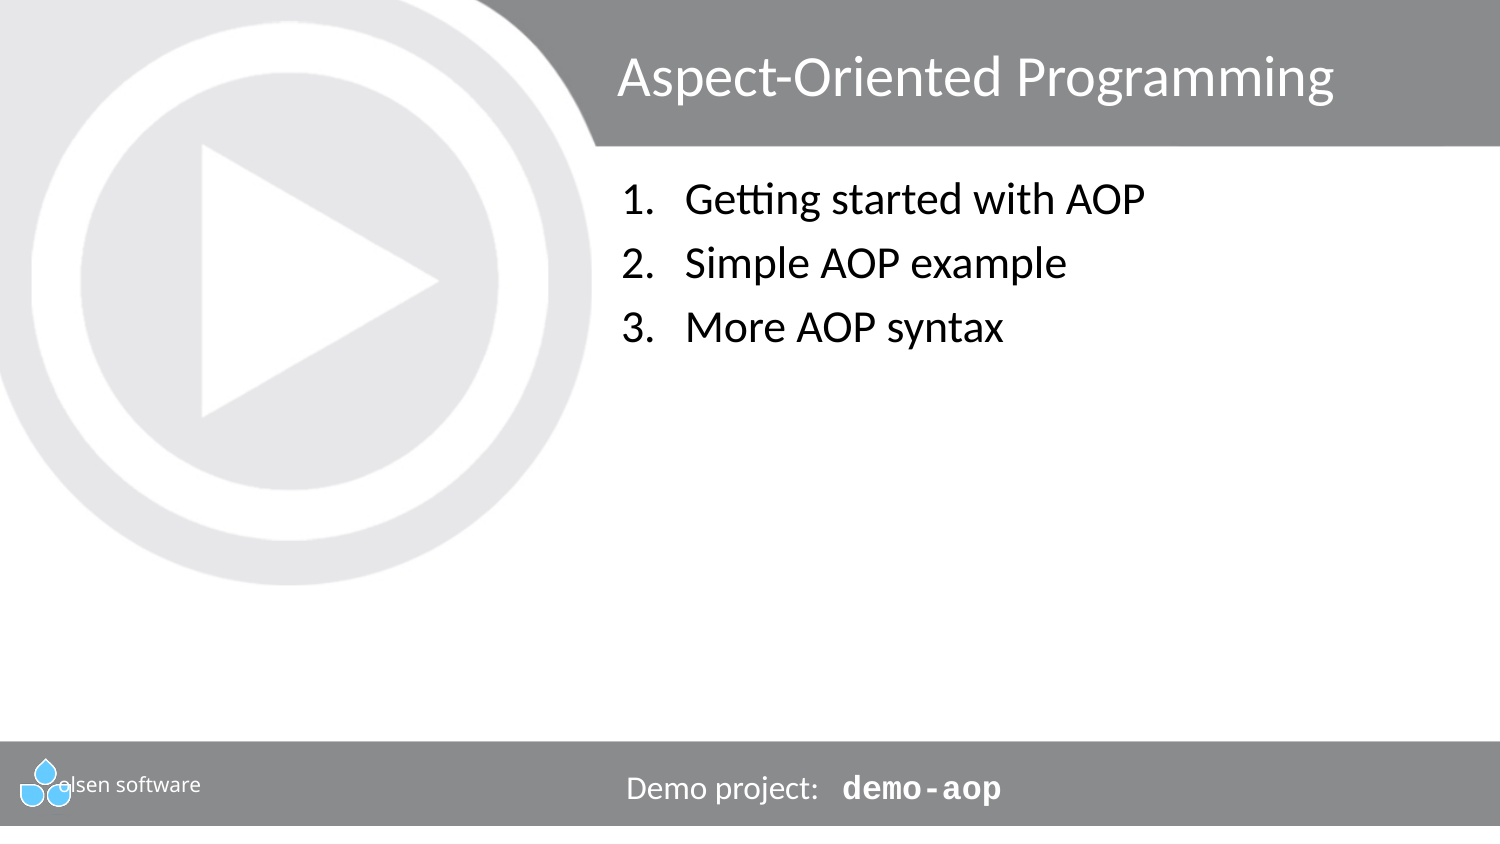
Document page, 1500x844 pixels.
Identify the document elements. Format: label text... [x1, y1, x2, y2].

subtitle Getting started with AOP Simple AOP example More AOP syntax [596, 161, 1495, 712]
text_box Aspect-Oriented Programming [603, 30, 1500, 184]
text_box Demo project: demo-aop [611, 758, 1482, 814]
picture [0, 0, 1500, 826]
